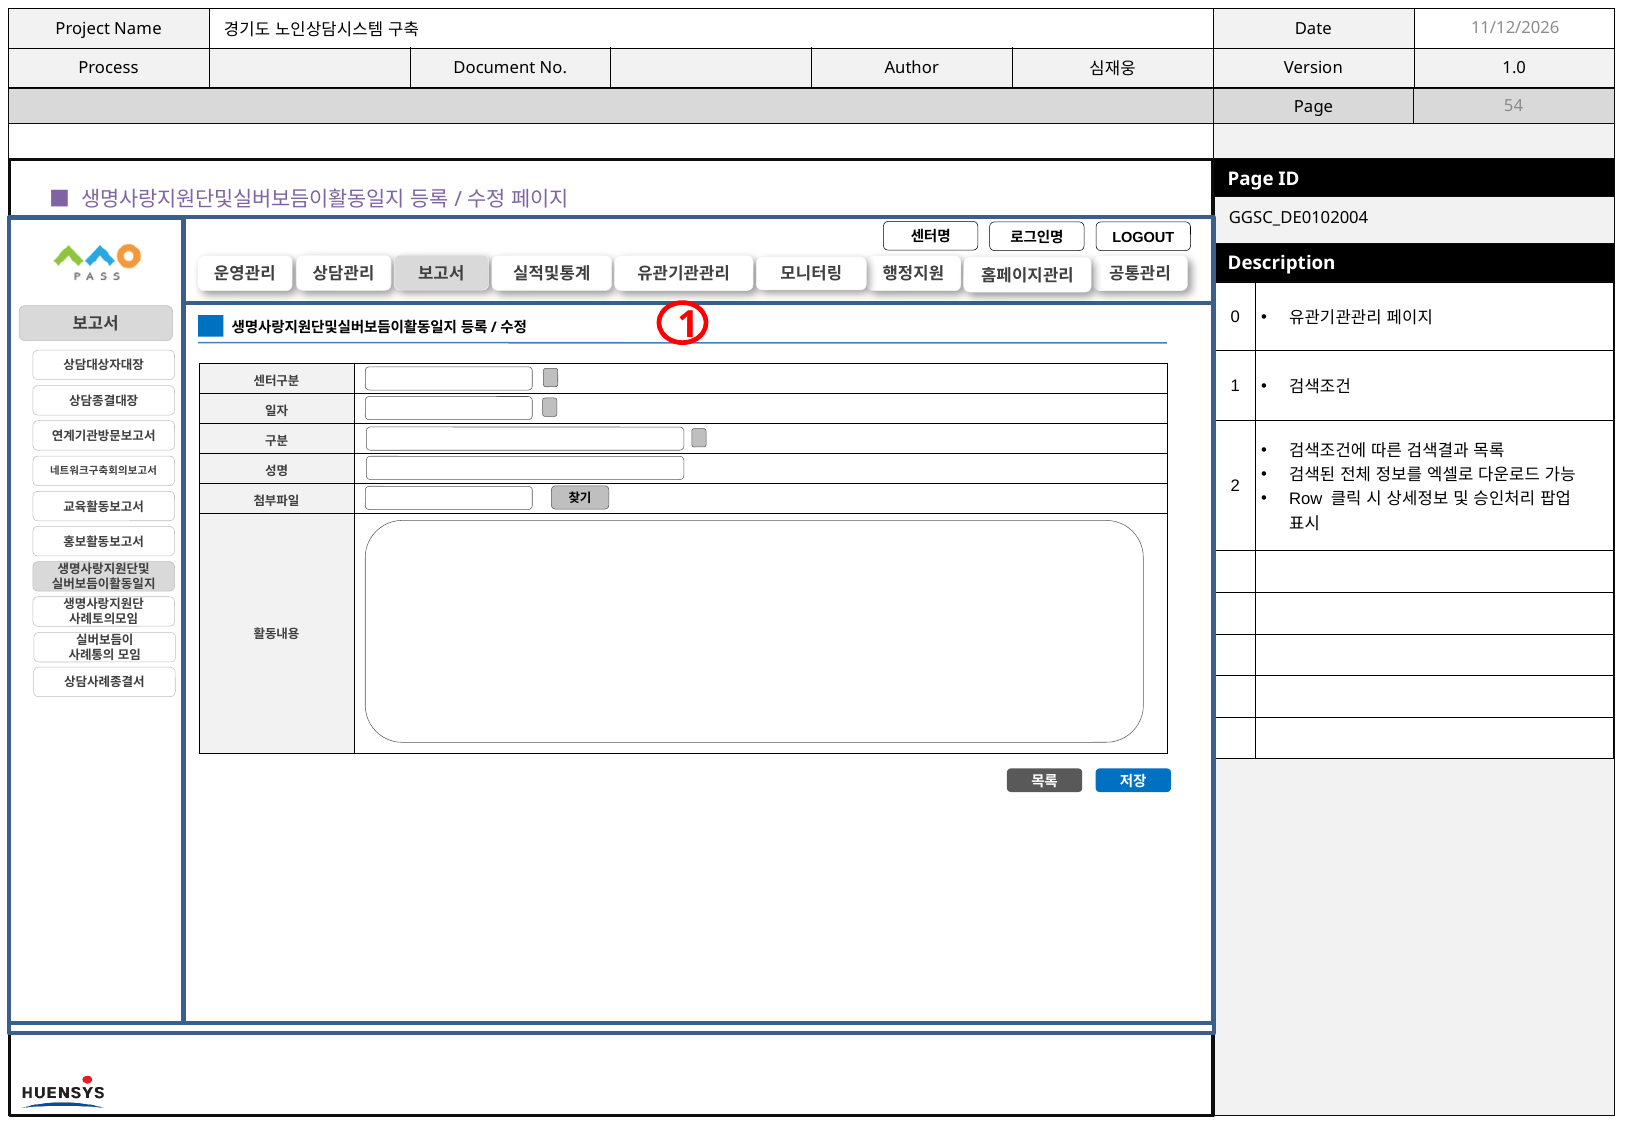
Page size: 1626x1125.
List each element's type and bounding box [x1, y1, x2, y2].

table_cell [1216, 635, 1255, 675]
table_header [200, 364, 354, 393]
slide_number [1414, 10, 1616, 46]
table_cell [1256, 551, 1613, 592]
table_cell [1216, 551, 1255, 592]
table_cell [1256, 593, 1613, 634]
table_cell [1256, 718, 1613, 758]
table_cell [200, 454, 354, 483]
slide_number [1413, 88, 1614, 124]
table_cell [1216, 421, 1255, 550]
table_cell [355, 514, 1167, 753]
table_cell [355, 394, 1167, 423]
table_cell [355, 454, 1167, 483]
table_cell [1216, 676, 1255, 717]
table_header [35, 175, 1001, 215]
table_header [355, 364, 368, 393]
table_cell [355, 484, 1167, 513]
text_box [1211, 157, 1617, 198]
table_header [1256, 283, 1613, 350]
table_cell [1256, 351, 1613, 420]
table_cell [1256, 676, 1613, 717]
table_cell [1216, 718, 1255, 758]
table_cell [200, 394, 354, 423]
table_cell [681, 424, 1167, 453]
table_cell [200, 514, 354, 753]
table_header [1216, 283, 1255, 350]
text_box [7, 199, 1625, 1035]
table_header [530, 364, 1167, 393]
table_cell [200, 424, 354, 453]
table_cell [1216, 351, 1255, 420]
table_cell [200, 484, 354, 513]
table_cell [1216, 593, 1255, 634]
table_cell [355, 424, 369, 453]
picture [21, 1075, 104, 1108]
table_cell [1256, 421, 1613, 550]
table_cell [1256, 635, 1613, 675]
picture [46, 235, 146, 290]
